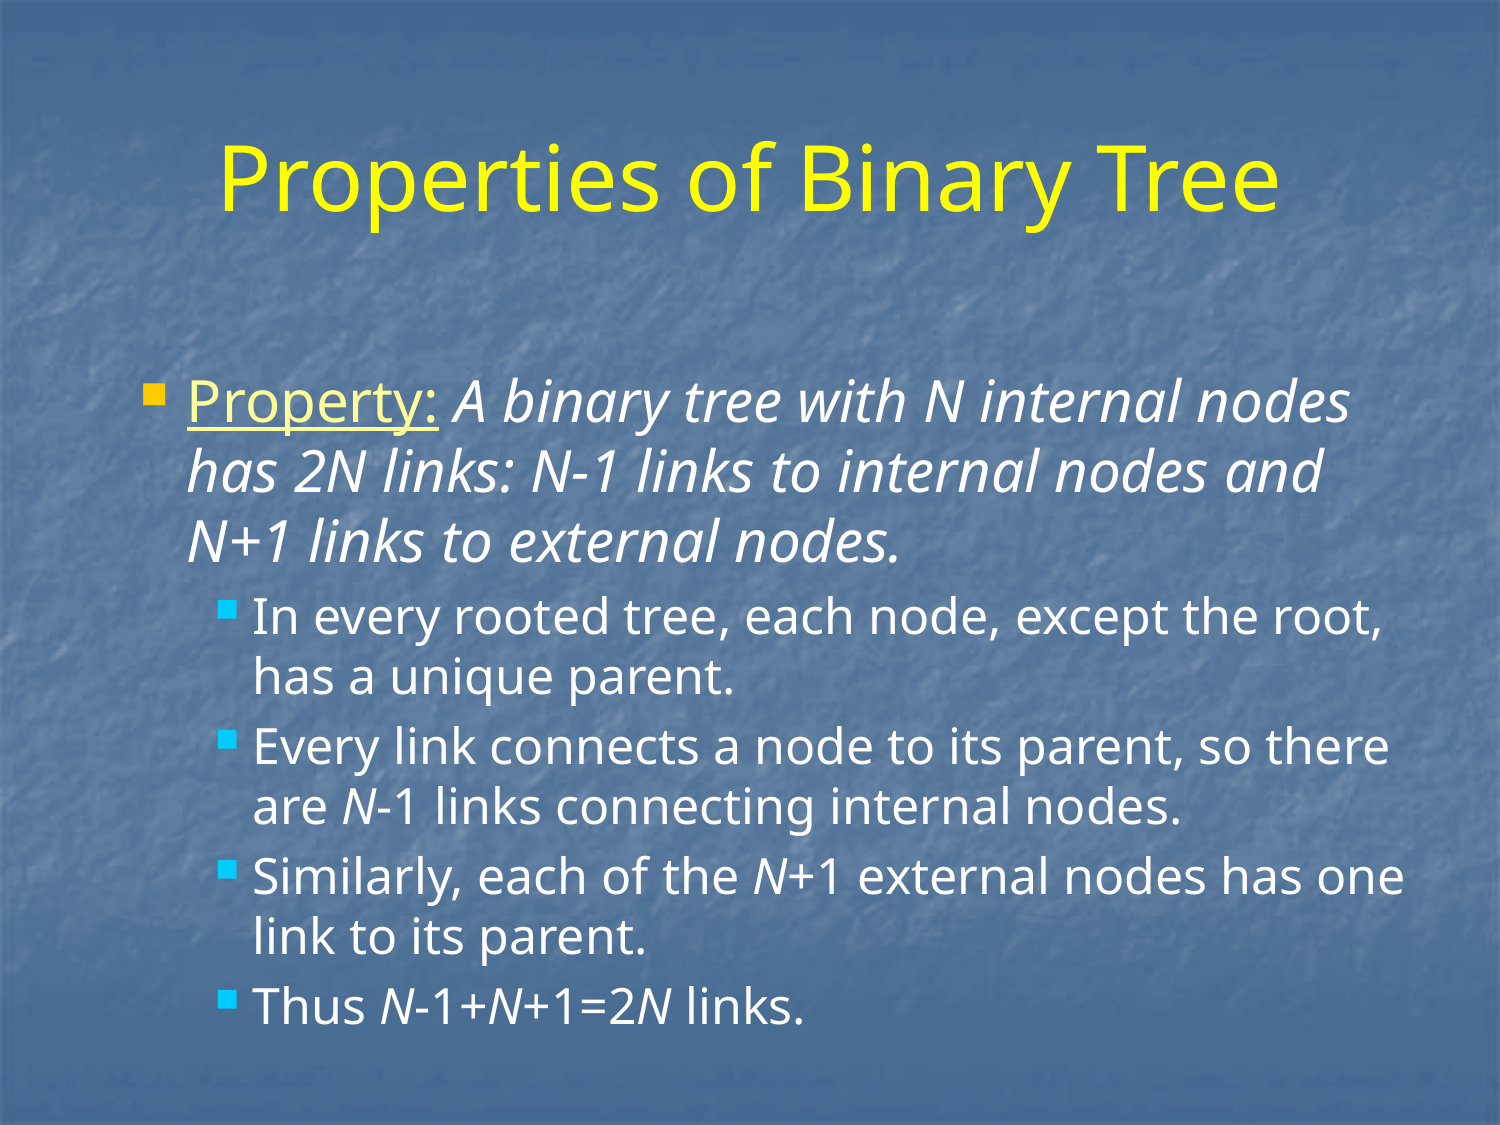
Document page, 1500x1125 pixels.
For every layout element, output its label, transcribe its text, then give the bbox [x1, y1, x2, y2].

list Property: A binary tree with N internal nodes has 2N links: N-1 links to internal nodes and N+1 links to external nodes. In every rooted tree, each node, except the root, has a unique parent. Every link connects a node to its parent, so there are N-1 links connecting internal nodes. Similarly, each of the N+1 external nodes has one link to its parent. Thus N-1+N+1=2N links. [49, 274, 1451, 1088]
title Properties of Binary Tree [74, 62, 1426, 274]
